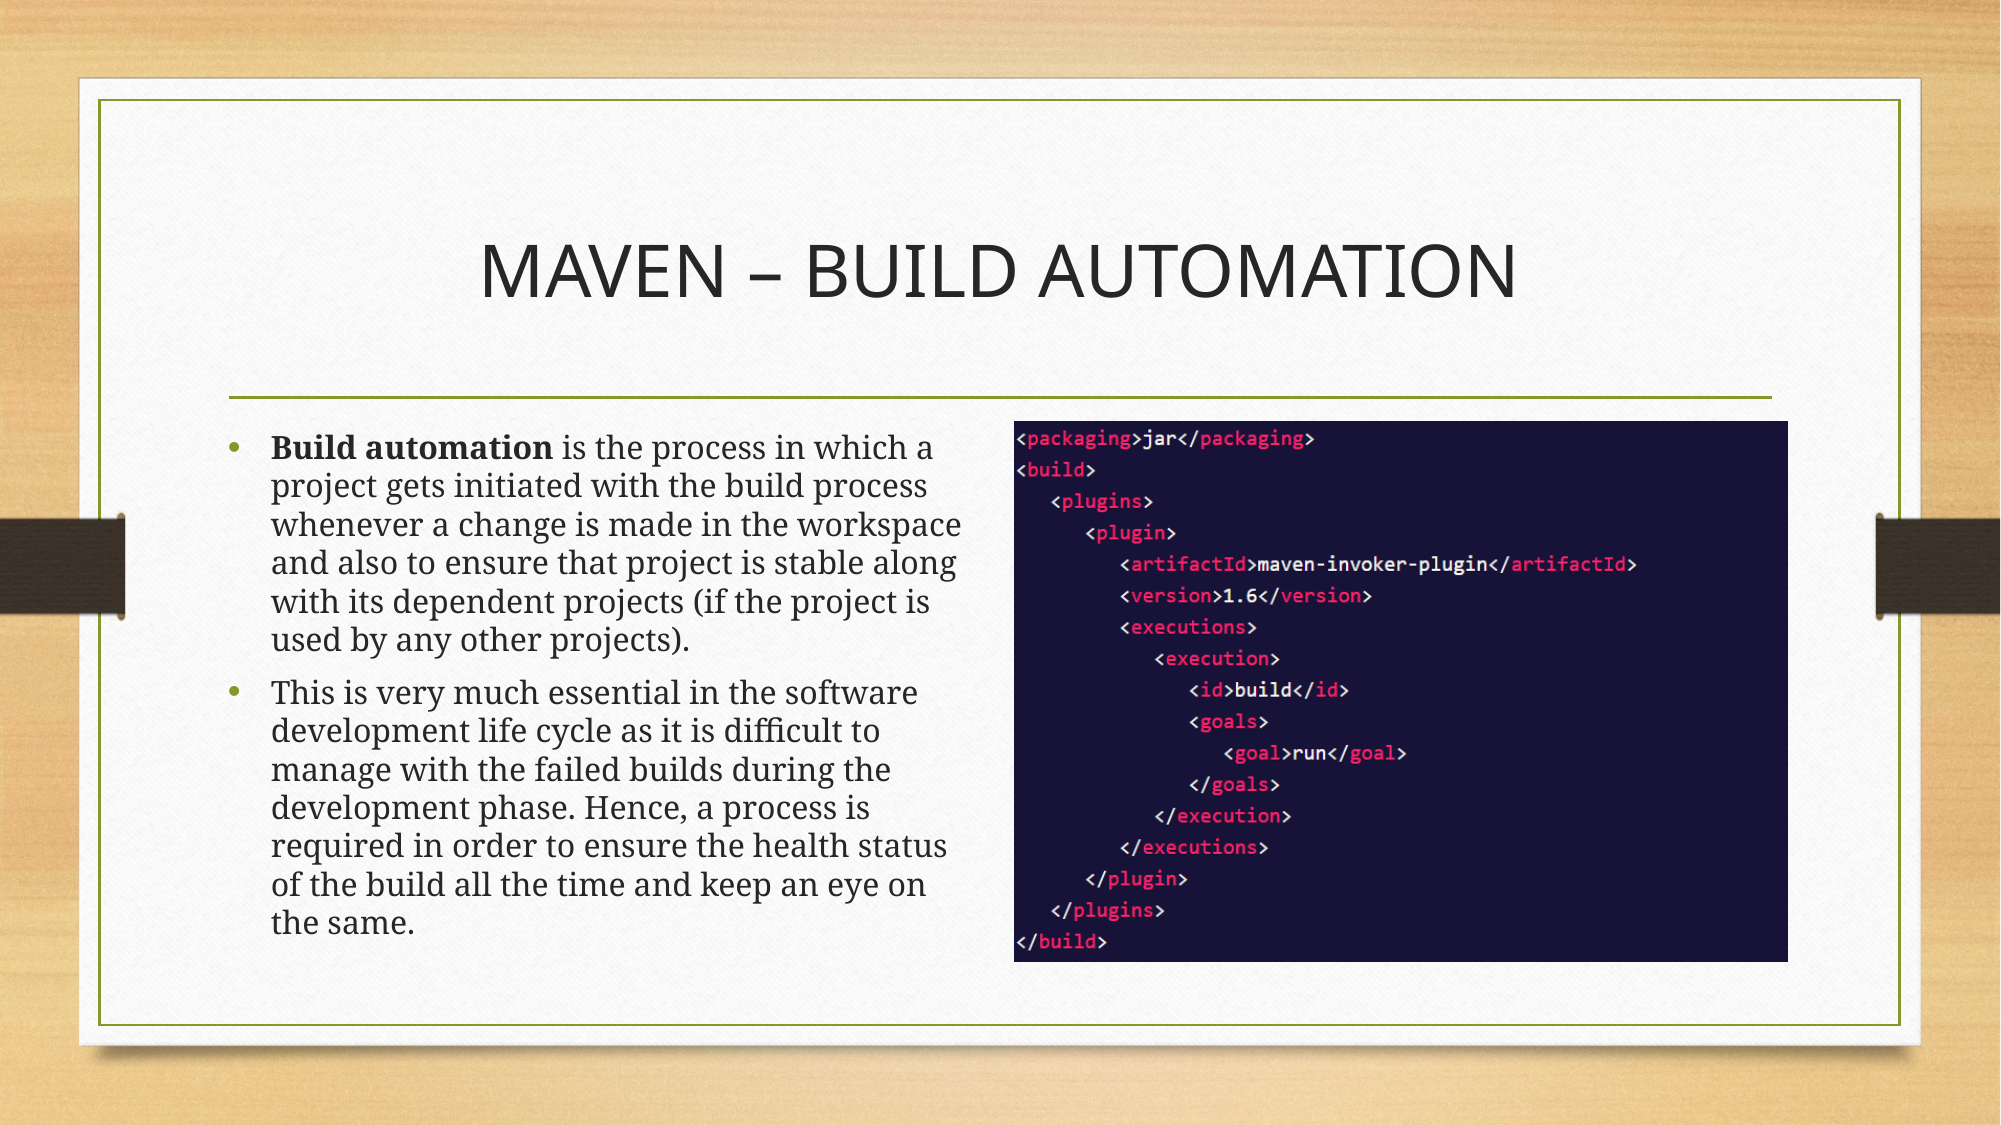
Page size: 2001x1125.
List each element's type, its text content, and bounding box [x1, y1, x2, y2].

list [1013, 421, 1789, 962]
title MAVEN – BUILD AUTOMATION [212, 161, 1788, 375]
picture [0, 0, 2001, 1125]
list Build automation is the process in which a project gets initiated with the build process whenever a change is made in the workspace and also to ensure that project is stable along with its dependent projects (if the project is used by any other projects). This is very much essential in the software development life cycle as it is difficult to manage with the failed builds during the development phase. Hence, a process is required in order to ensure the health status of the build all the time and keep an eye on the same. [213, 420, 987, 963]
